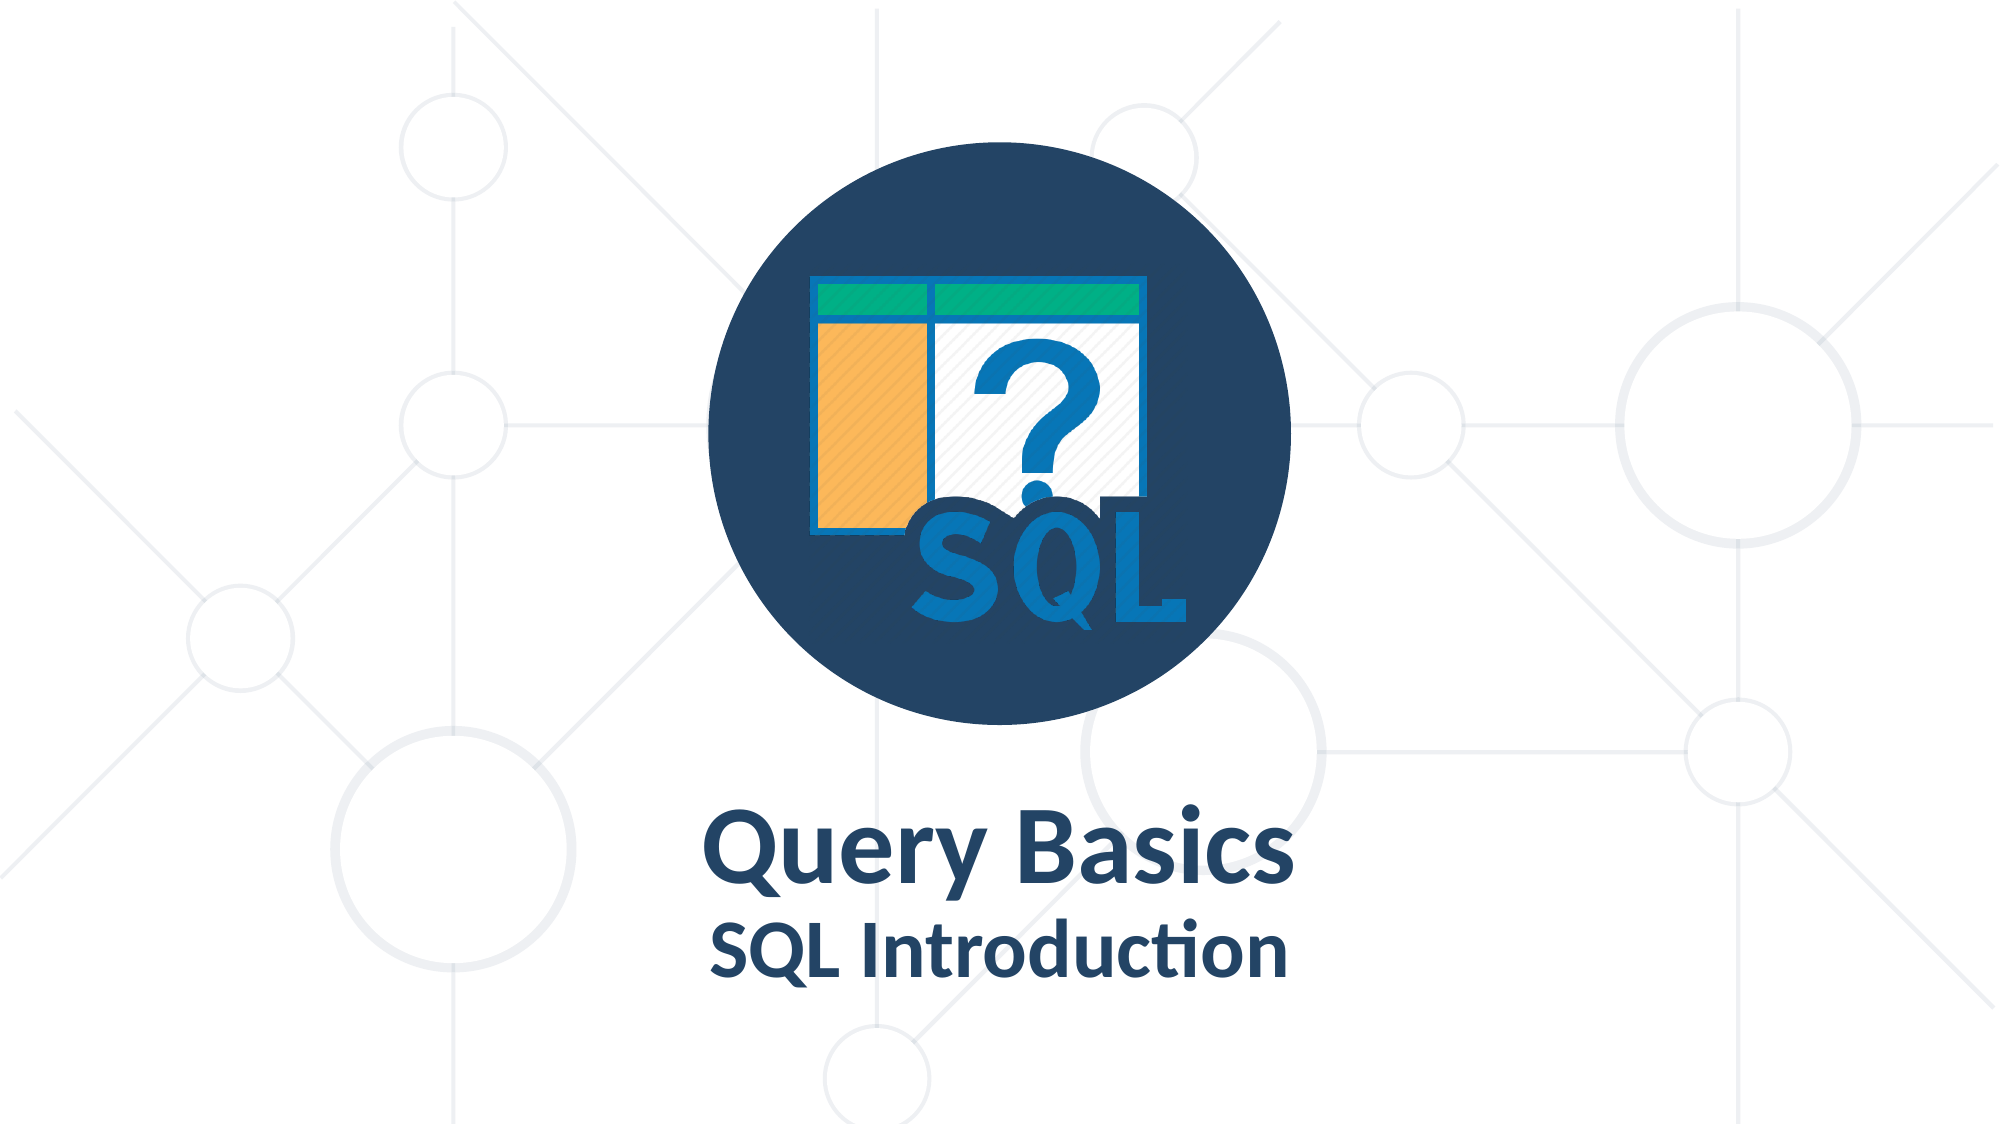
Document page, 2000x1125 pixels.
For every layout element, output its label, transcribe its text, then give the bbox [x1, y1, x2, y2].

list Query Basics [100, 771, 1899, 898]
list SQL Introduction [100, 900, 1899, 983]
picture [807, 262, 1188, 644]
